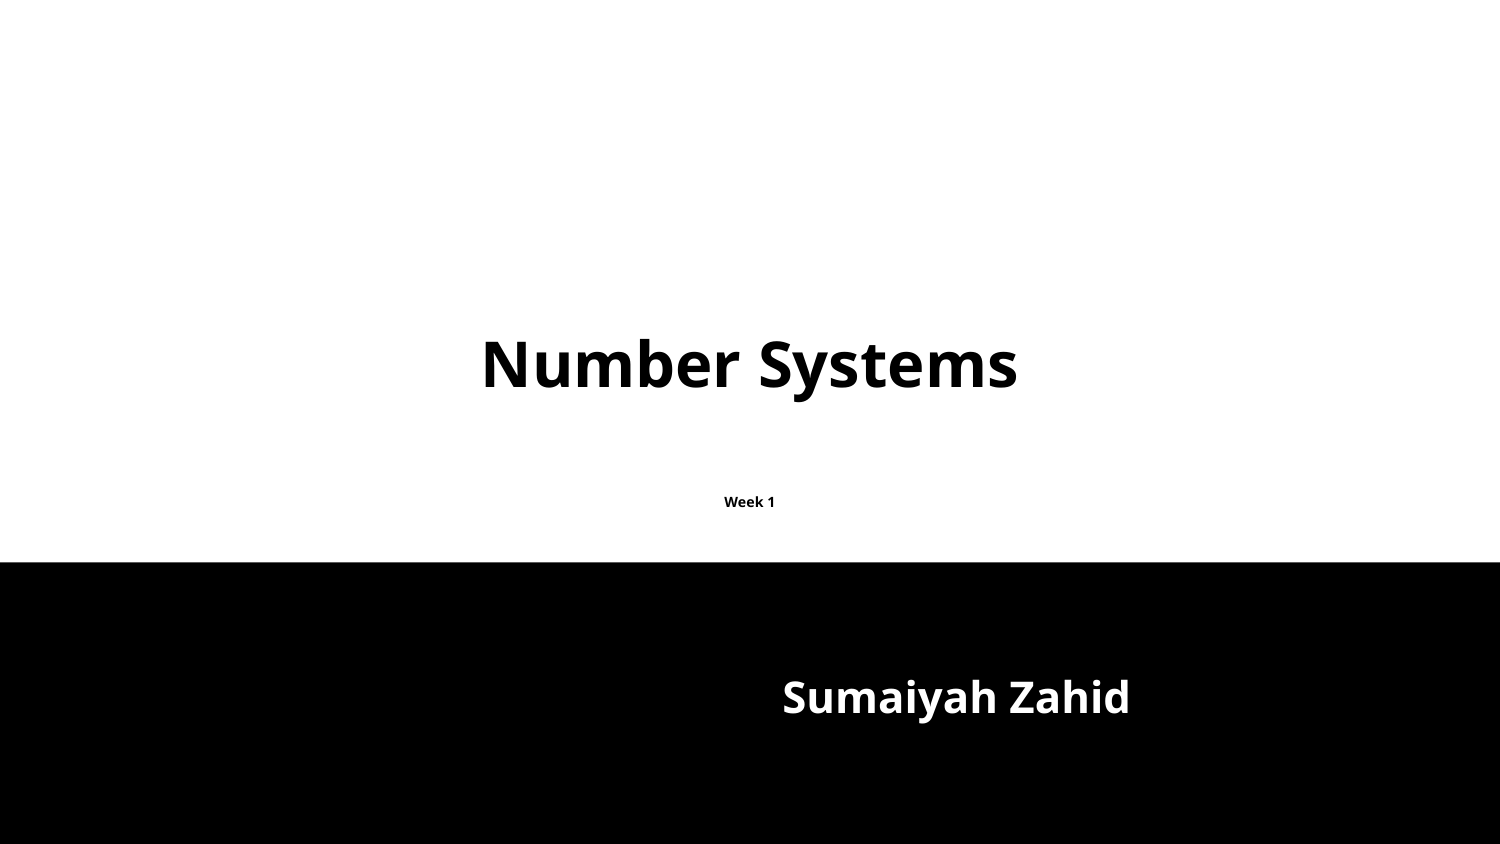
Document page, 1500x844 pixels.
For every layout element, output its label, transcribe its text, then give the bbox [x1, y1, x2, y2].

subtitle Sumaiyah Zahid [51, 638, 1449, 755]
title Number Systems Week 1 [51, 216, 1449, 530]
